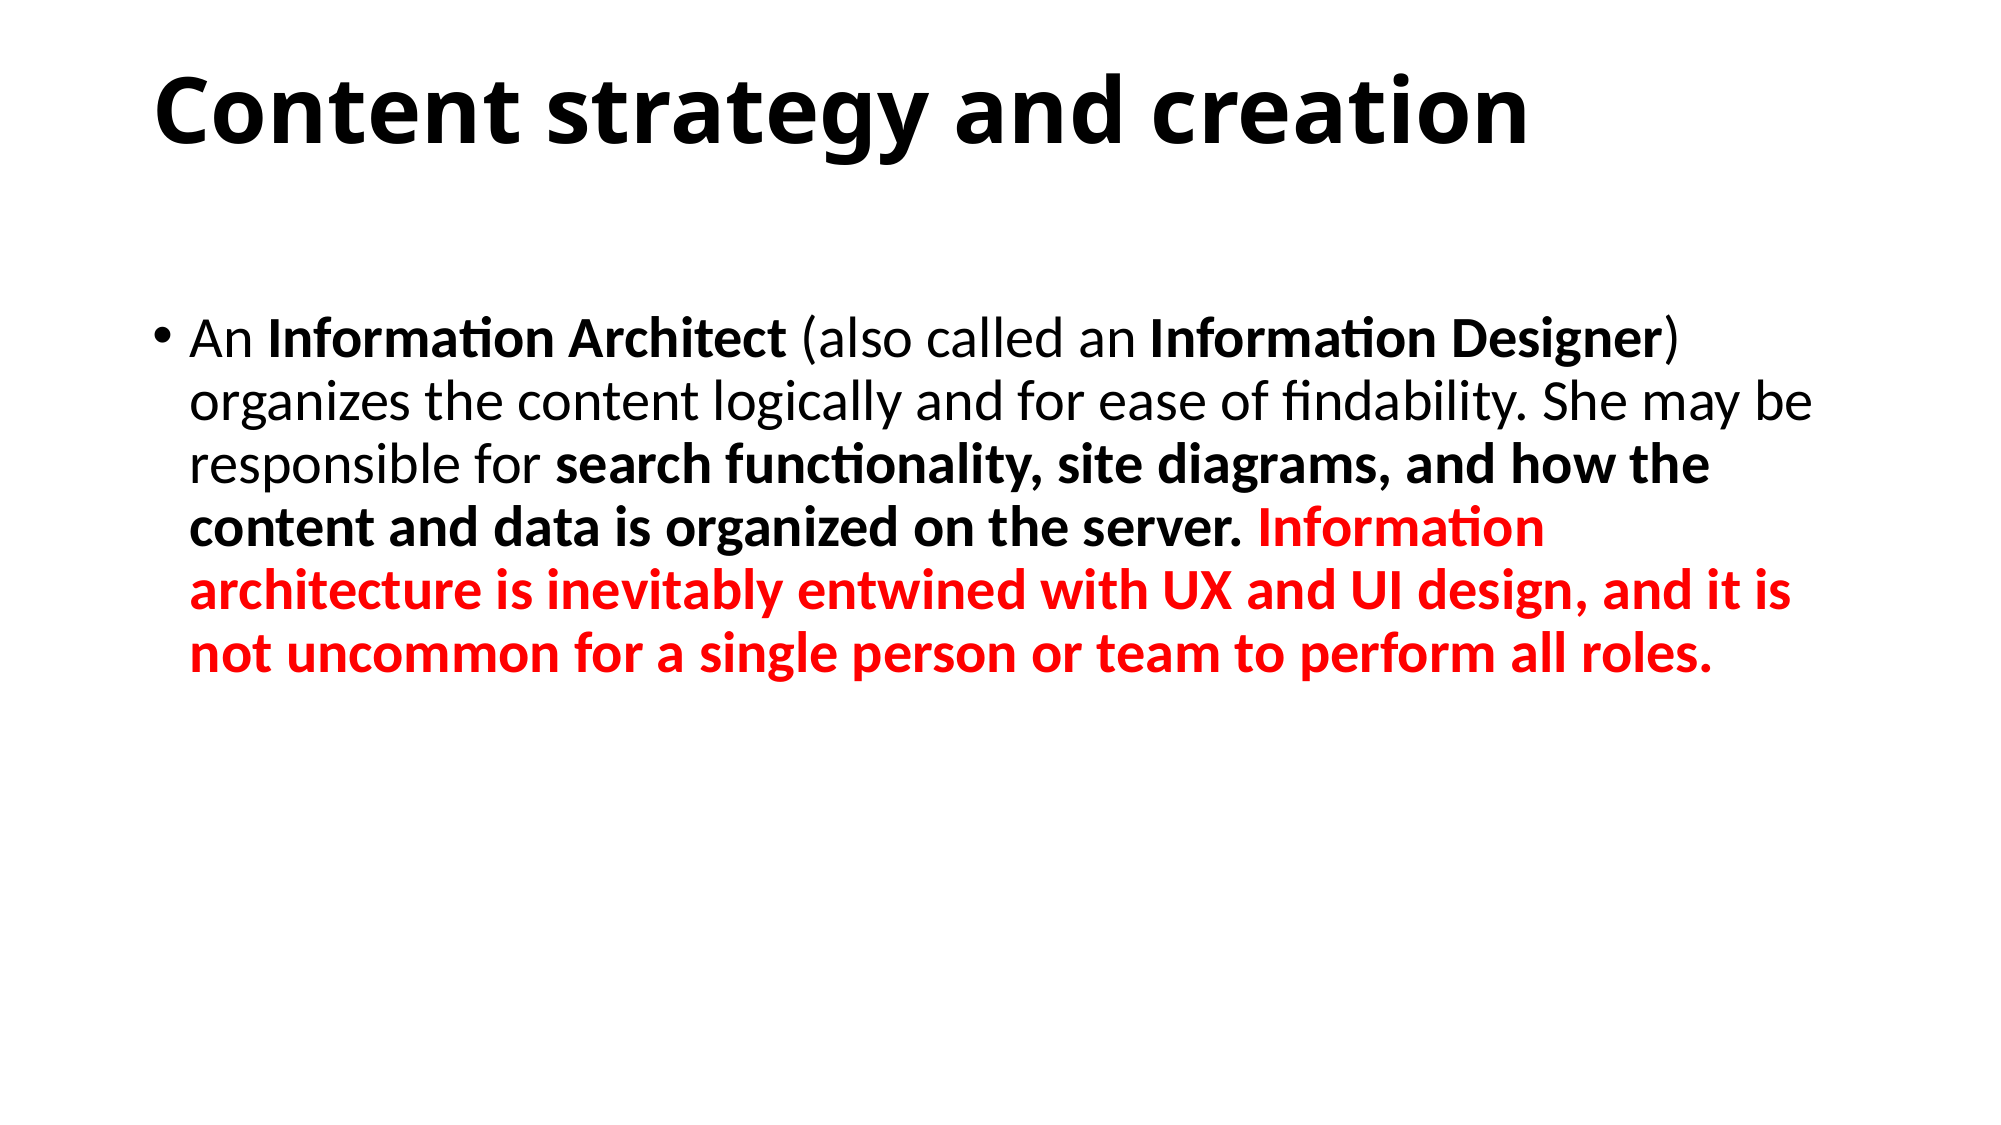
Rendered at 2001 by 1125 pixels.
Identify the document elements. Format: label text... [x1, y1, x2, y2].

title Content strategy and creation [137, 59, 1863, 278]
list An Information Architect (also called an Information Designer) organizes the content logically and for ease of findability. She may be responsible for search functionality, site diagrams, and how the content and data is organized on the server. Information architecture is inevitably entwined with UX and UI design, and it is not uncommon for a single person or team to perform all roles. [137, 299, 1863, 1014]
